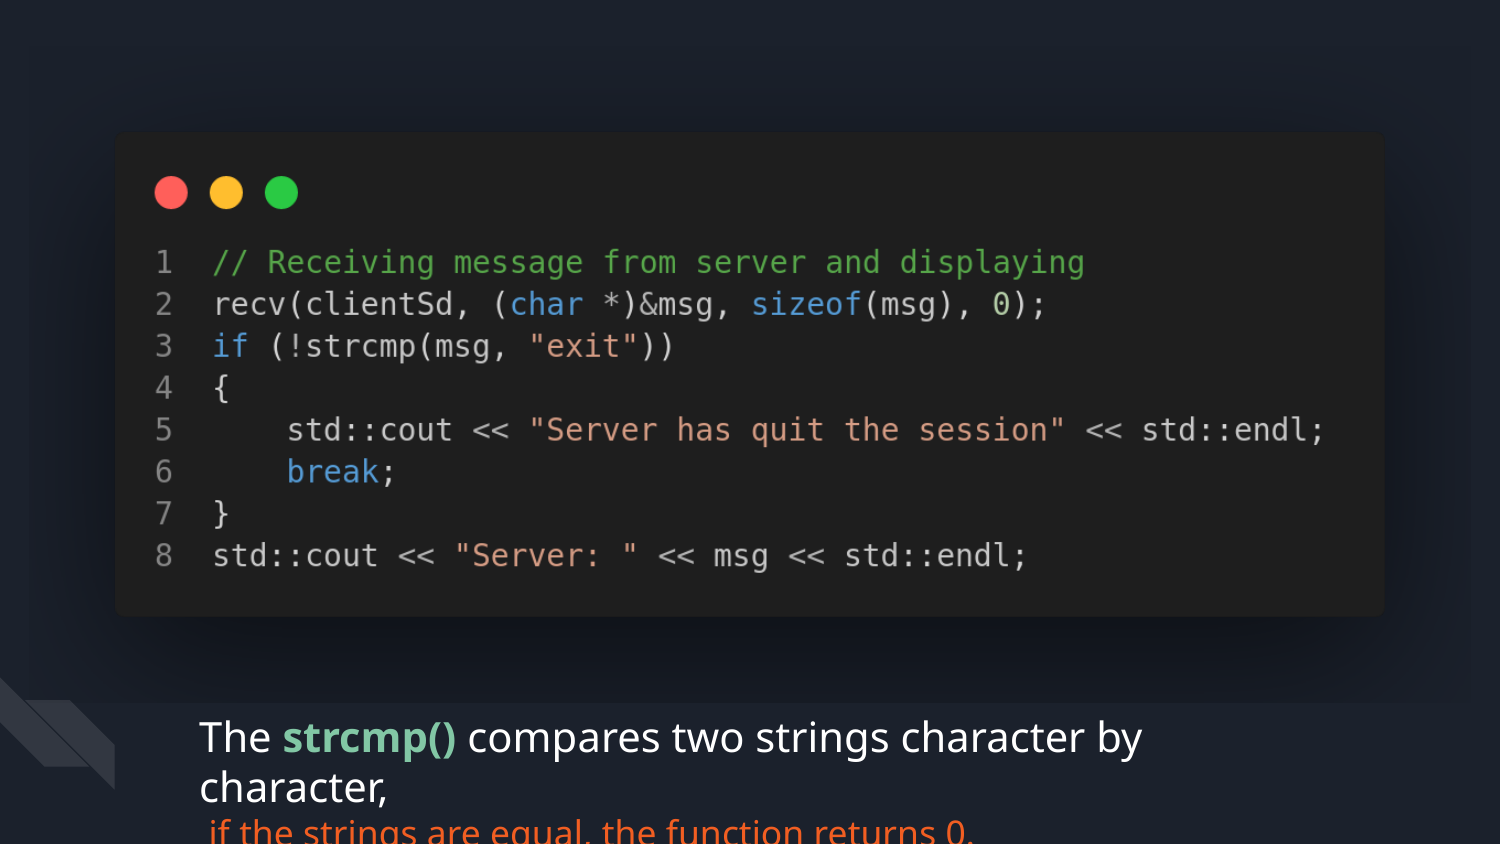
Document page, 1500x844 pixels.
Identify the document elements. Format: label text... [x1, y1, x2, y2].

picture [29, 46, 1471, 704]
text_box The strcmp() compares two strings character by character, if the strings are equal, the function returns 0. [184, 712, 1335, 844]
